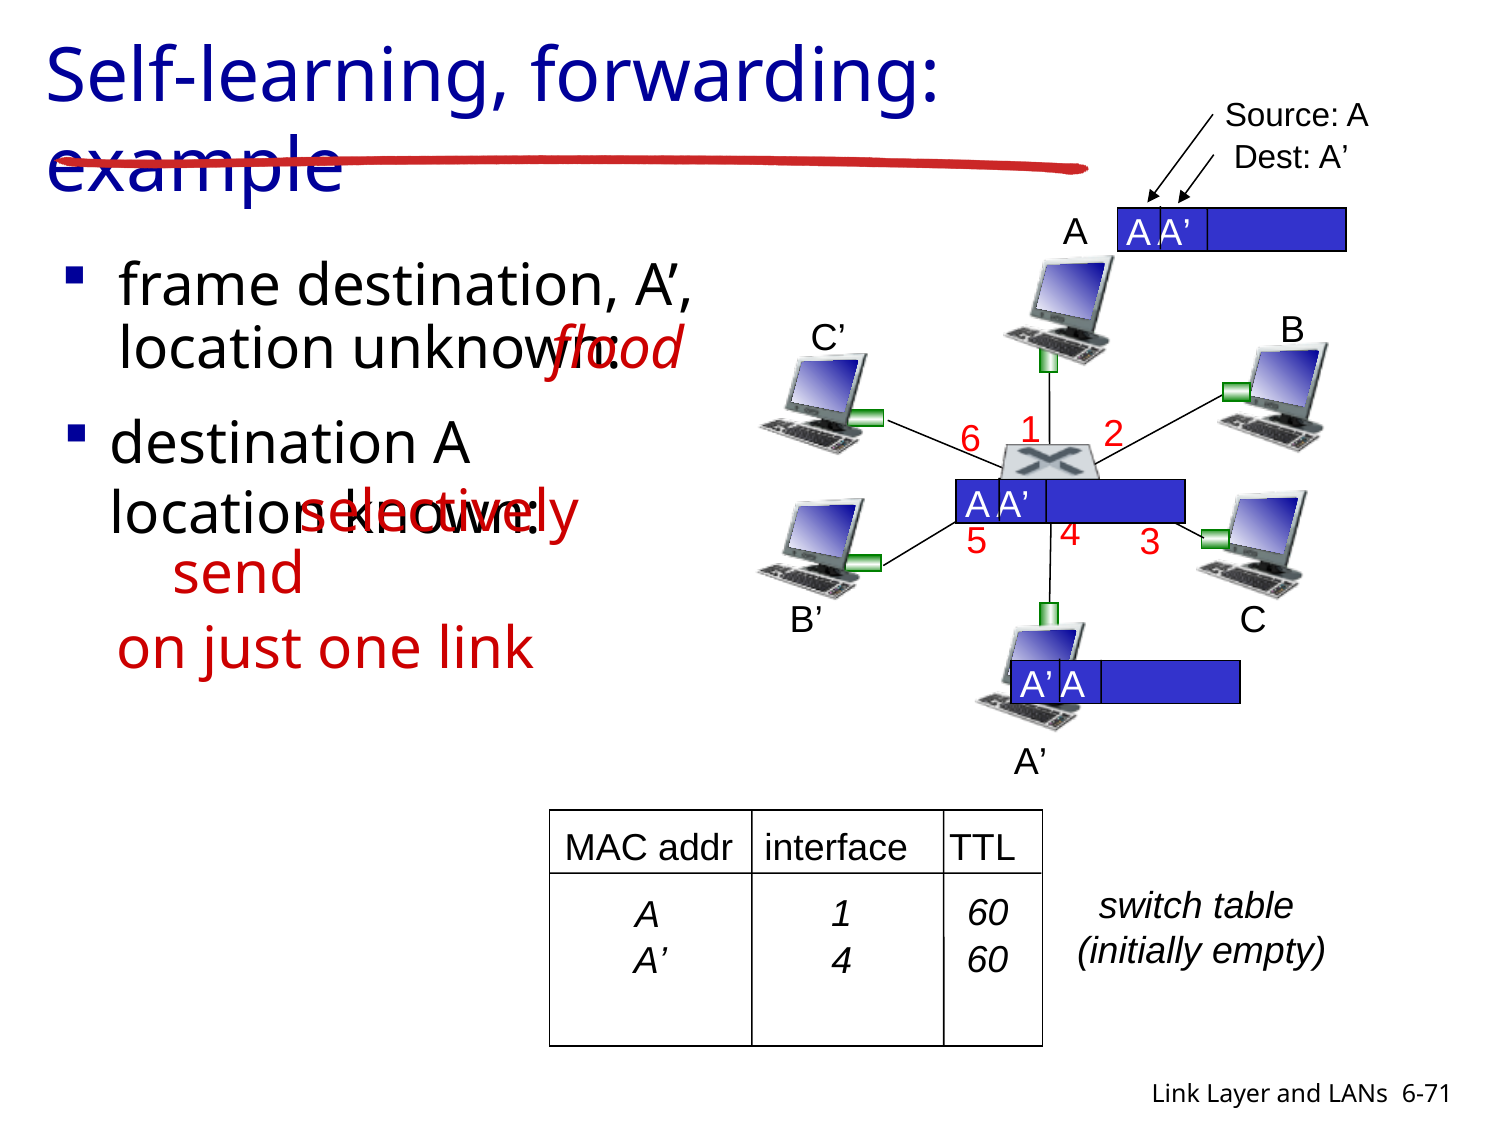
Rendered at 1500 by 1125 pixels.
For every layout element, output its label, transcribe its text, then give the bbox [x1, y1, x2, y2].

text_box destination A location known: [49, 397, 713, 553]
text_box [618, 880, 1025, 928]
list frame destination, A’, location unknown: [46, 247, 711, 403]
footer Link Layer and LANs [1045, 1069, 1404, 1110]
picture [50, 150, 1101, 180]
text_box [1111, 200, 1347, 262]
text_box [730, 199, 1332, 791]
text_box switch table (initially empty) [1062, 873, 1342, 979]
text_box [1147, 85, 1386, 204]
slide_number 6-71 [1387, 1069, 1478, 1115]
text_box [617, 927, 1024, 990]
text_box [950, 472, 1186, 534]
title Self-learning, forwarding: example [30, 23, 1263, 211]
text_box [547, 809, 1043, 1048]
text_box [1005, 652, 1241, 715]
text_box selectively send on just one link [101, 473, 714, 561]
text_box flood [537, 303, 700, 388]
